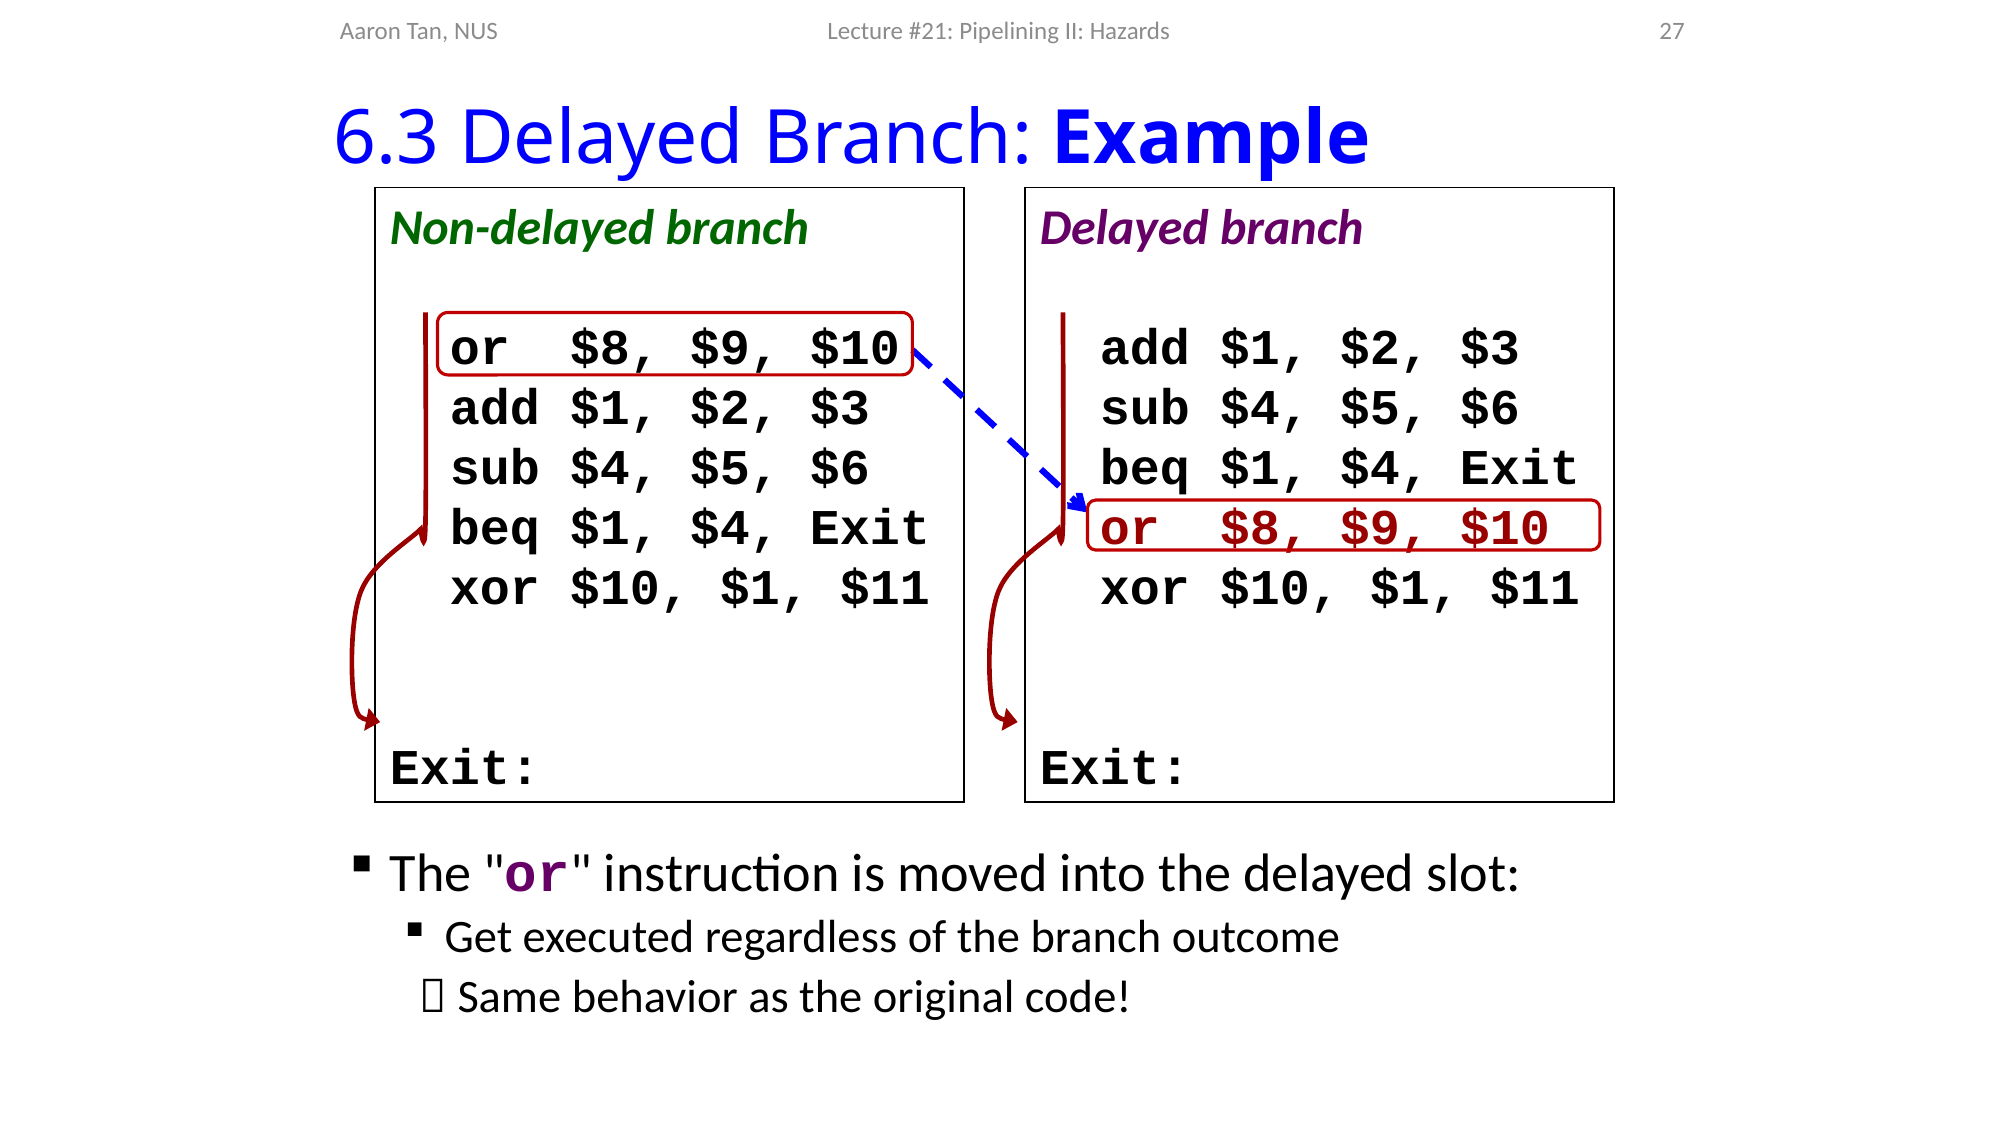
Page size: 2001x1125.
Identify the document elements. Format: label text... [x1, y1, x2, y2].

text_box [1087, 500, 1600, 551]
text_box [1058, 312, 1064, 349]
slide_number 27 [1558, 3, 1700, 57]
text_box [351, 312, 427, 731]
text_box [912, 349, 1088, 513]
text_box Delayed branch add $1, $2, $3 sub $4, $5, $6 beq $1, $4, Exit or $8, $9, $10 xor $10, $1, $11 Exit: [1025, 187, 1615, 803]
footer Lecture #21: Pipelining II: Hazards [812, 3, 1488, 57]
text_box Non-delayed branch or $8, $9, $10 add $1, $2, $3 sub $4, $5, $6 beq $1, $4, Exit xor $10, $1, $11 Exit: [375, 187, 965, 803]
title 6.3 Delayed Branch: Example [318, 86, 1700, 192]
slide_number Aaron Tan, NUS [324, 3, 800, 57]
list The "or" instruction is moved into the delayed slot: Get executed regardless of the branch outcome  Same behavior as the original code! [334, 837, 1685, 1031]
text_box [437, 312, 913, 375]
text_box [988, 513, 1064, 731]
